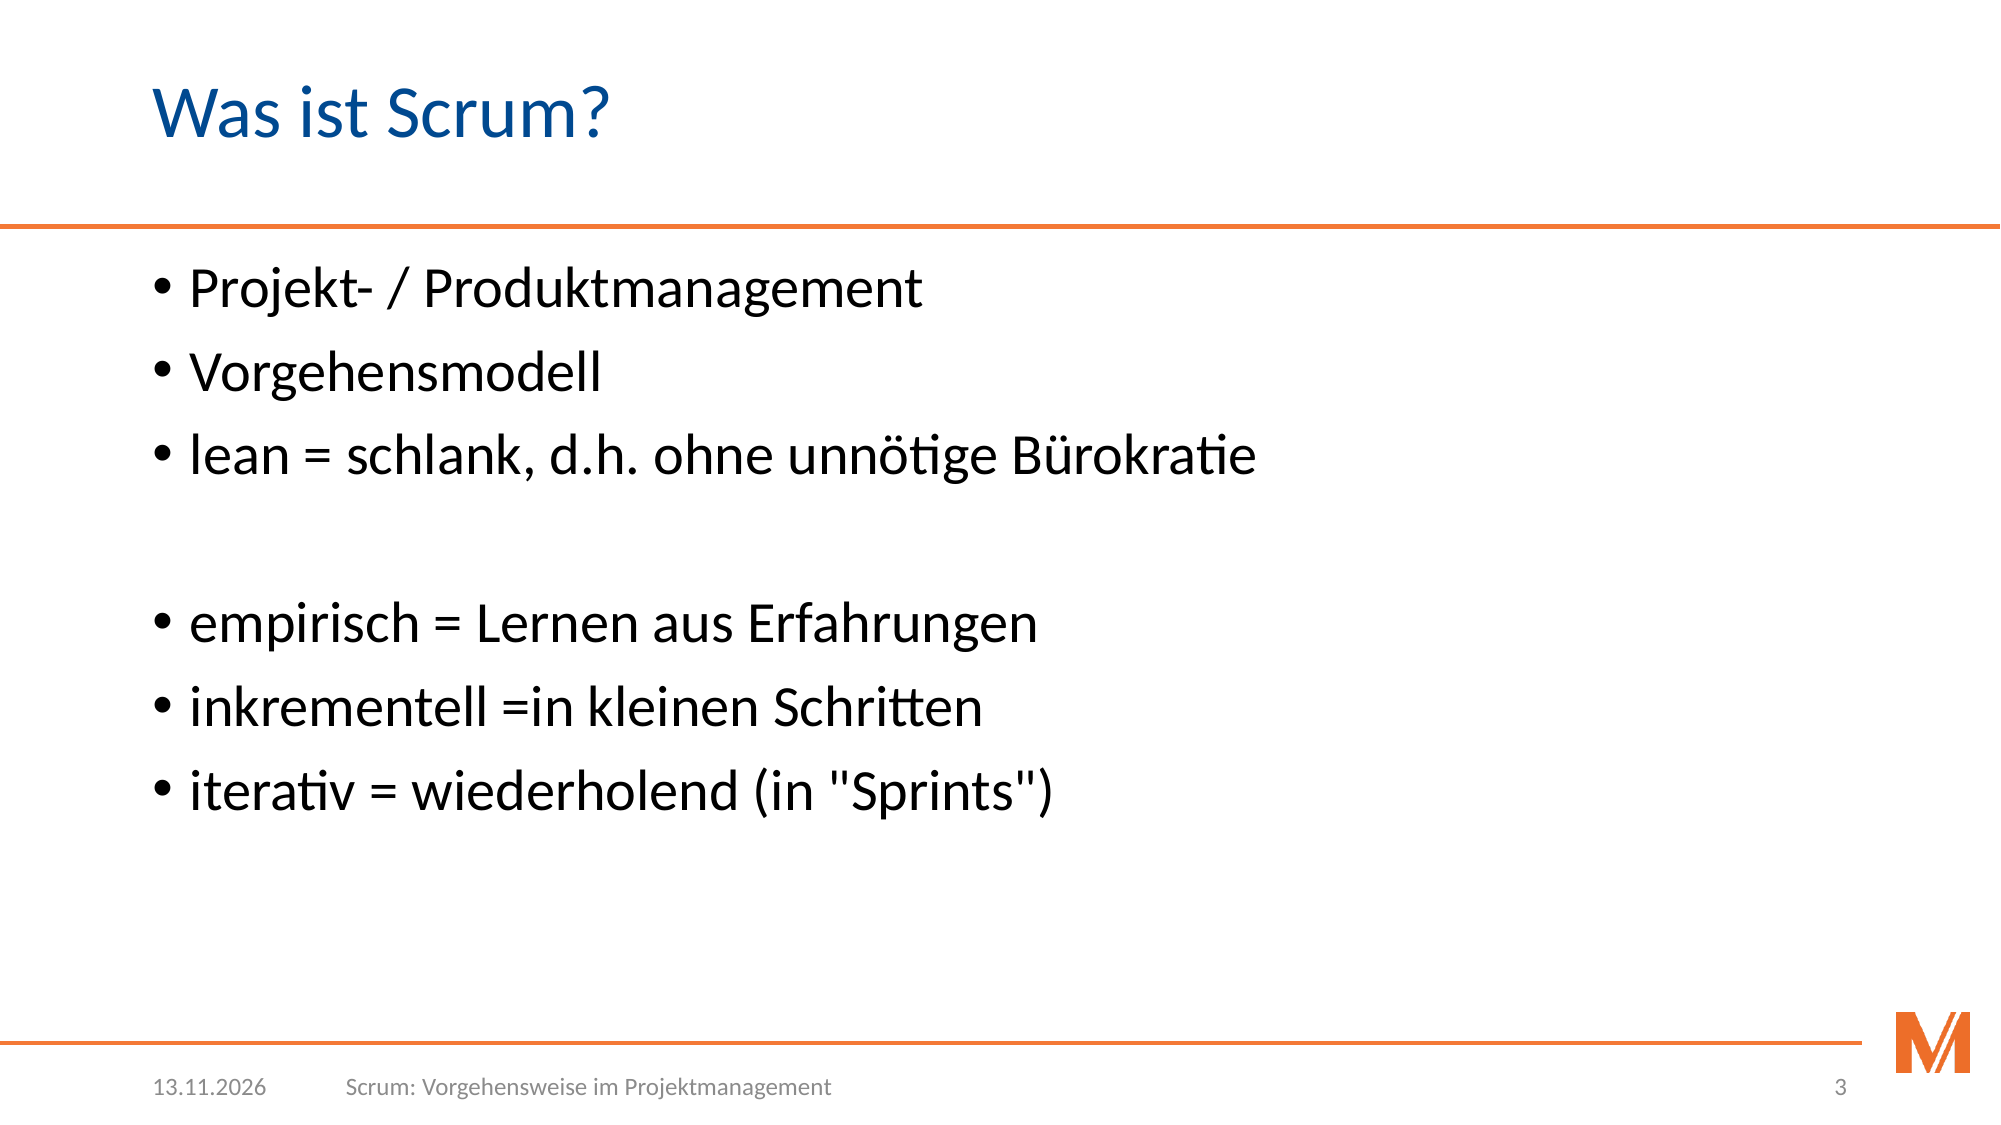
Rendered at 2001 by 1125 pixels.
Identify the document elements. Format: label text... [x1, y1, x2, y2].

slide_number 3 [1743, 1055, 1863, 1116]
picture [1896, 1012, 1970, 1073]
list Projekt- / Produktmanagement Vorgehensmodell lean = schlank, d.h. ohne unnötige Bürokratie empirisch = Lernen aus Erfahrungen inkrementell =in kleinen Schritten iterativ = wiederholend (in "Sprints") [137, 249, 1863, 1012]
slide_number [137, 1055, 313, 1116]
footer Scrum: Vorgehensweise im Projektmanagement [330, 1055, 1721, 1116]
title Was ist Scrum? [137, 24, 1863, 203]
